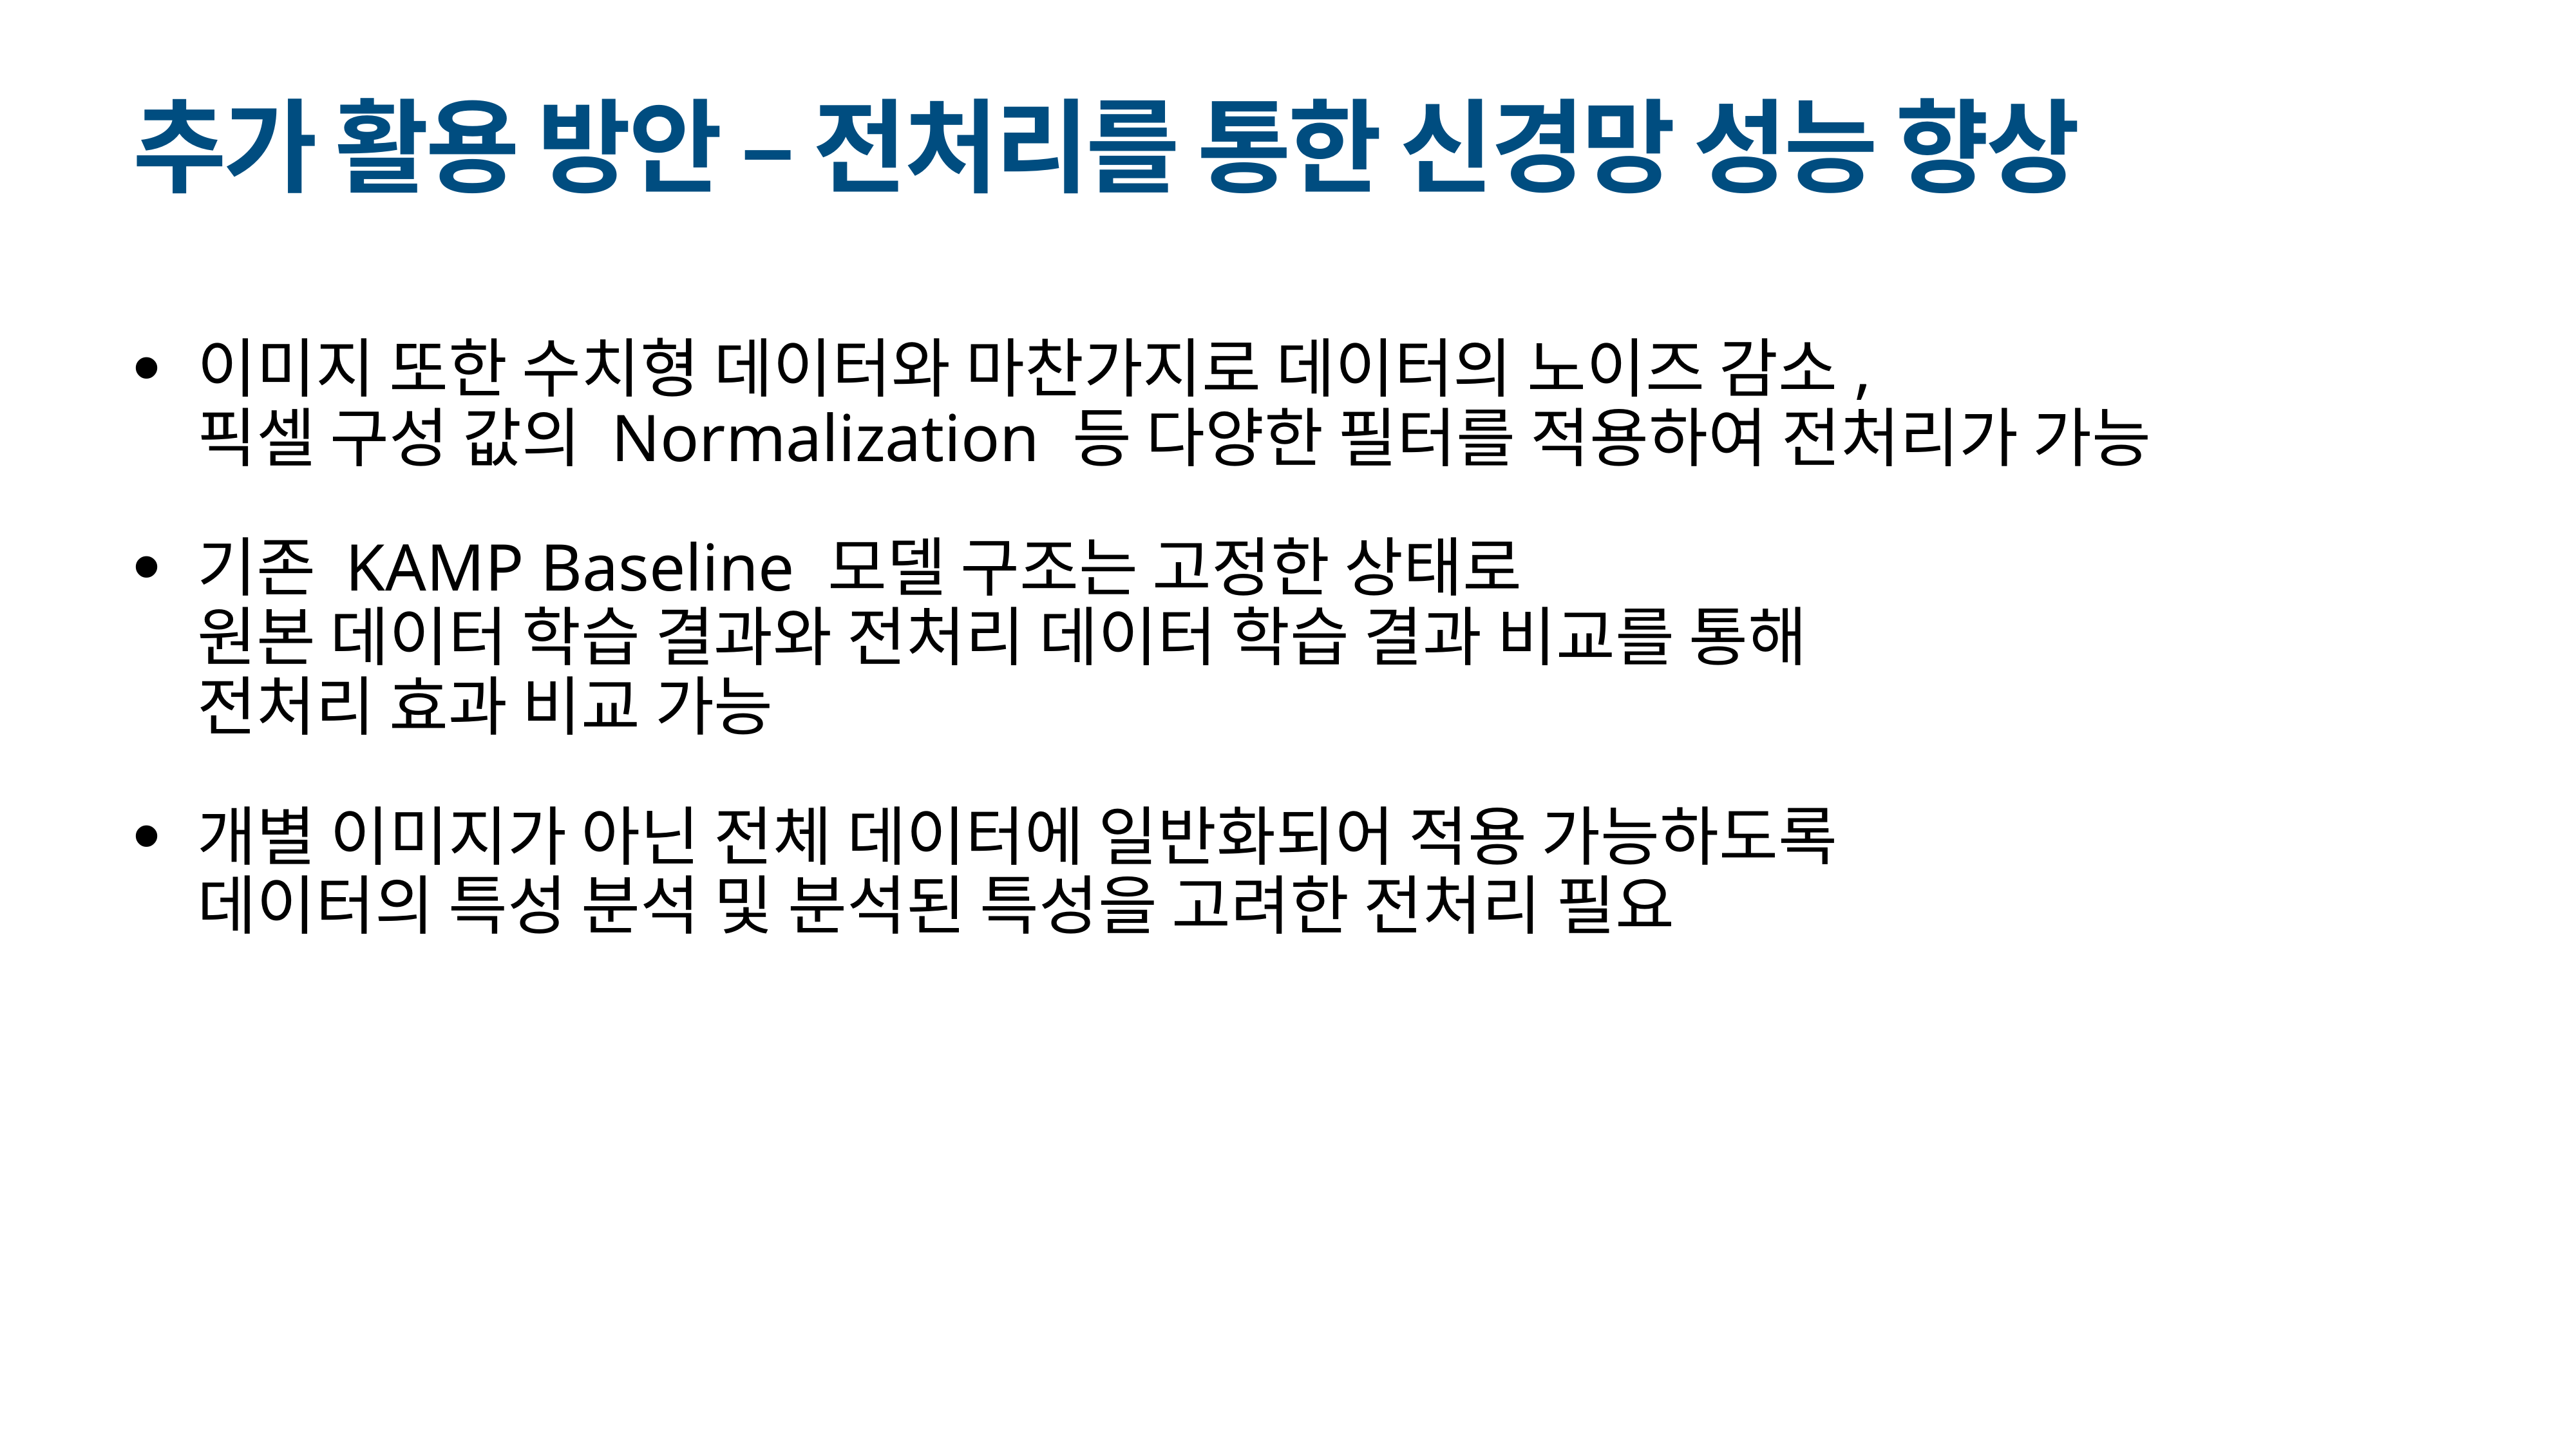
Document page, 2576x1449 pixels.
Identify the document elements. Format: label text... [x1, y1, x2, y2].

title 추가 활용 방안 – 전처리를 통한 신경망 성능 향상 [127, 100, 2449, 252]
list 이미지 또한 수치형 데이터와 마찬가지로 데이터의 노이즈 감소, 픽셀 구성 값의 Normalization 등 다양한 필터를 적용하여 전처리가 가능 기존 KAMP Baseline 모델 구조는 고정한 상태로 원본 데이터 학습 결과와 전처리 데이터 학습 결과 비교를 통해 전처리 효과 비교 가능 개별 이미지가 아닌 전체 데이터에 일반화되어 적용 가능하도록 데이터의 특성 분석 및 분석된 특성을 고려한 전처리 필요 [127, 330, 2449, 1321]
